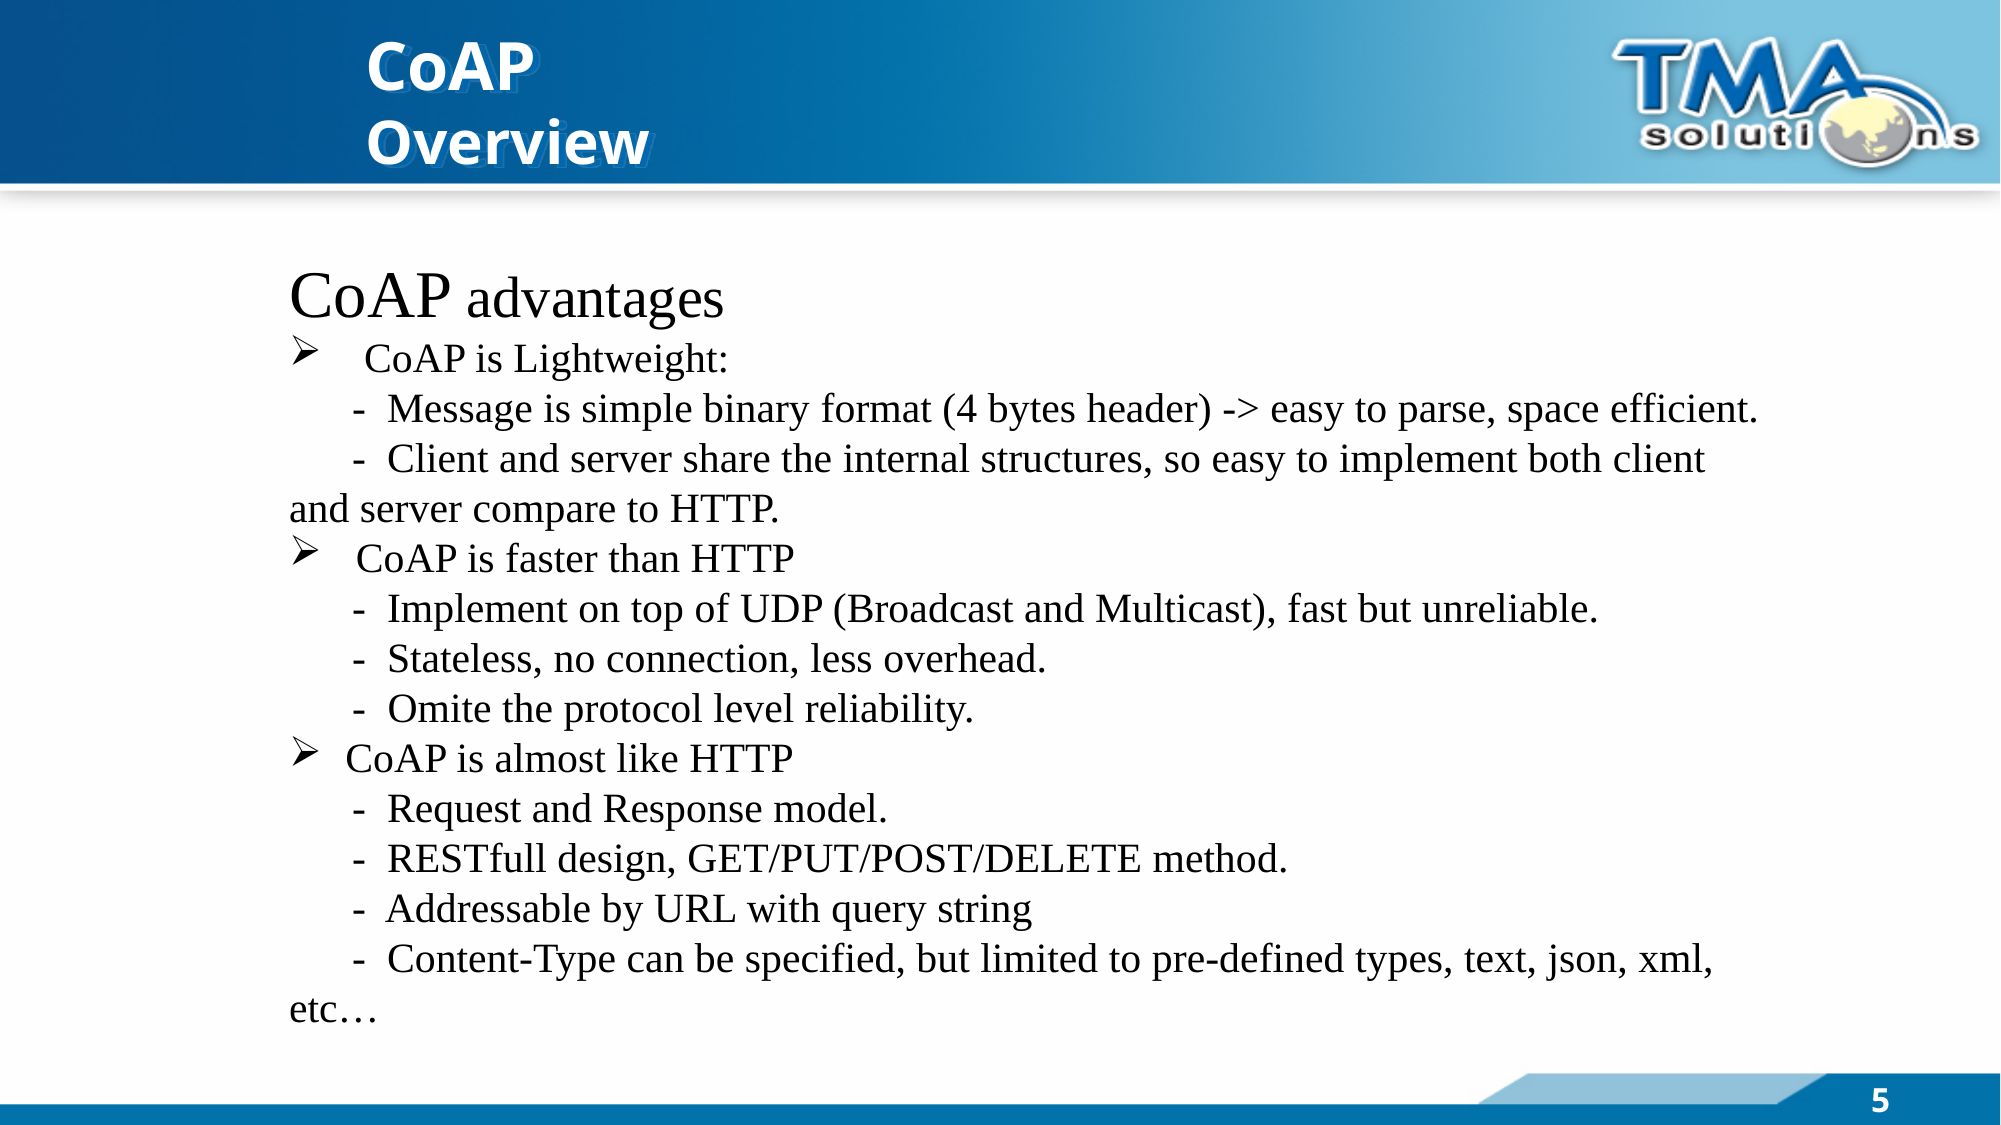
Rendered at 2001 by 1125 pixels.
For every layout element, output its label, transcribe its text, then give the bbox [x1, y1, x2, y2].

text_box CoAP advantages CoAP is Lightweight: - Message is simple binary format (4 bytes header) -> easy to parse, space efficient. - Client and server share the internal structures, so easy to implement both client and server compare to HTTP. CoAP is faster than HTTP - Implement on top of UDP (Broadcast and Multicast), fast but unreliable. - Stateless, no connection, less overhead. - Omite the protocol level reliability. CoAP is almost like HTTP - Request and Response model. - RESTfull design, GET/PUT/POST/DELETE method. - Addressable by URL with query string - Content-Type can be specified, but limited to pre-defined types, text, json, xml, etc… [274, 243, 1787, 1089]
picture [0, 0, 2001, 1104]
text_box CoAP Overview [350, 16, 1711, 184]
